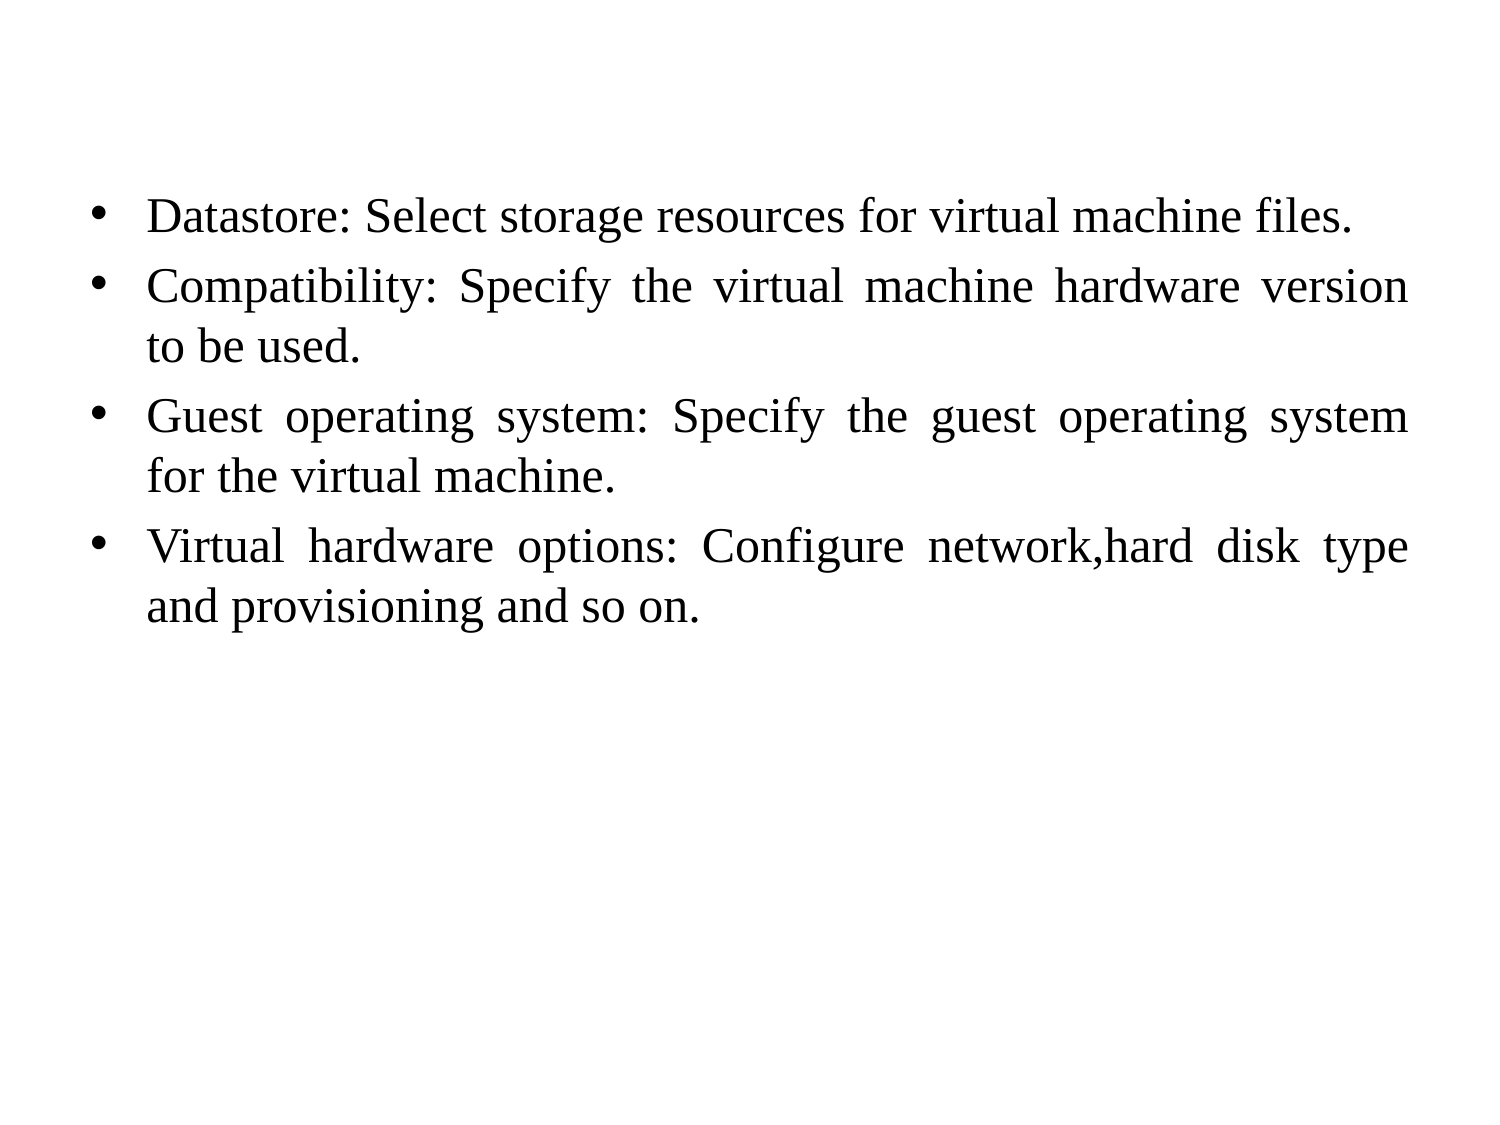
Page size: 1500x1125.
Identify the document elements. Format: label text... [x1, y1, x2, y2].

list Datastore: Select storage resources for virtual machine files. Compatibility: Specify the virtual machine hardware version to be used. Guest operating system: Specify the guest operating system for the virtual machine. Virtual hardware options: Configure network,hard disk type and provisioning and so on. [75, 174, 1425, 1005]
